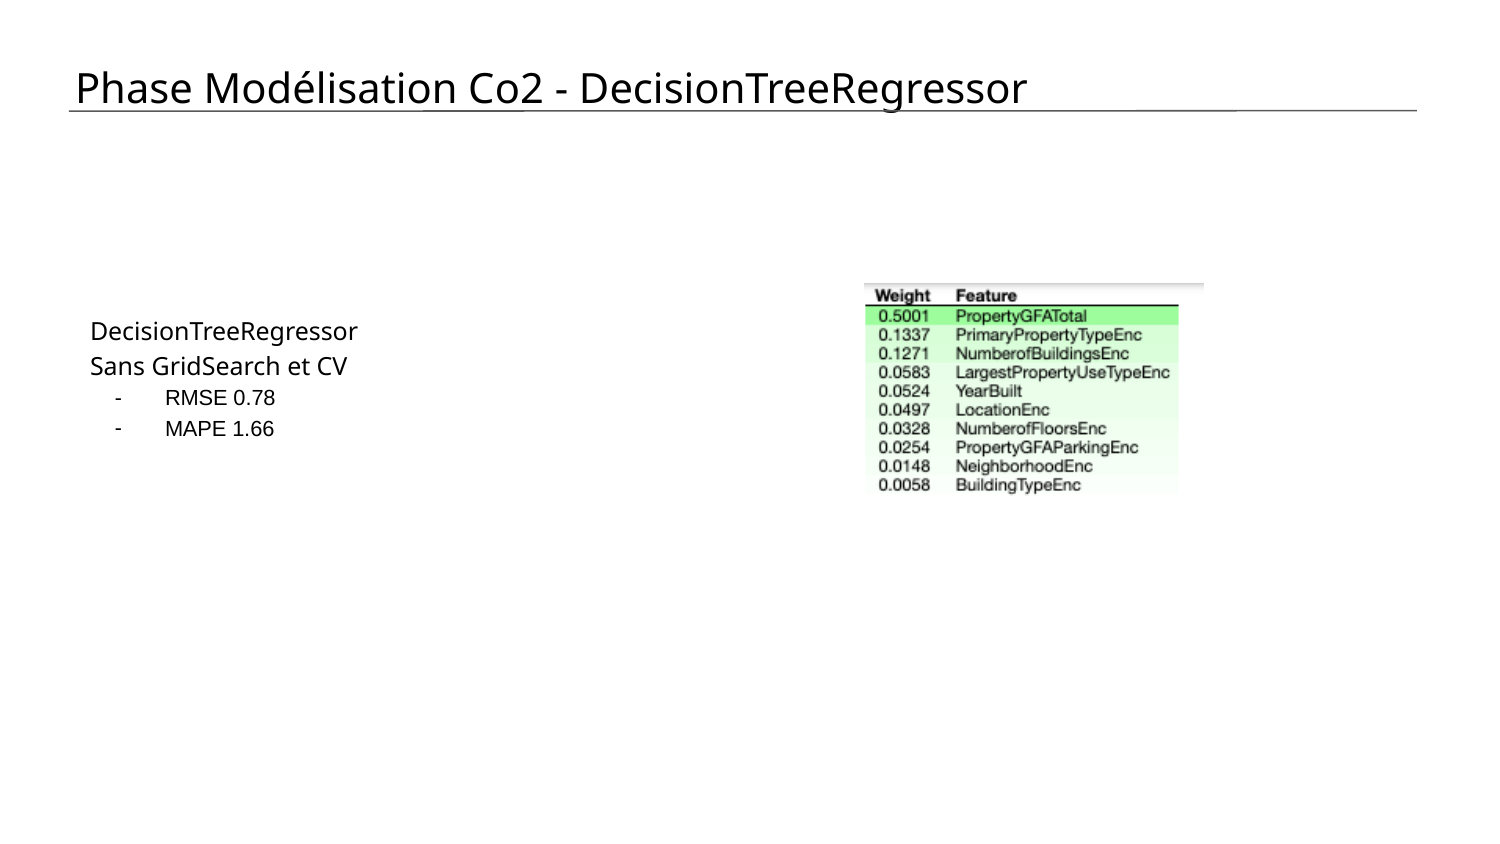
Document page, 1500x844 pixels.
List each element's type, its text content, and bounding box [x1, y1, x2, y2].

text_box Phase Modélisation Co2 - DecisionTreeRegressor [60, 47, 1385, 128]
picture [864, 282, 1204, 506]
subtitle DecisionTreeRegressor Sans GridSearch et CV RMSE 0.78 MAPE 1.66 [75, 162, 1411, 681]
